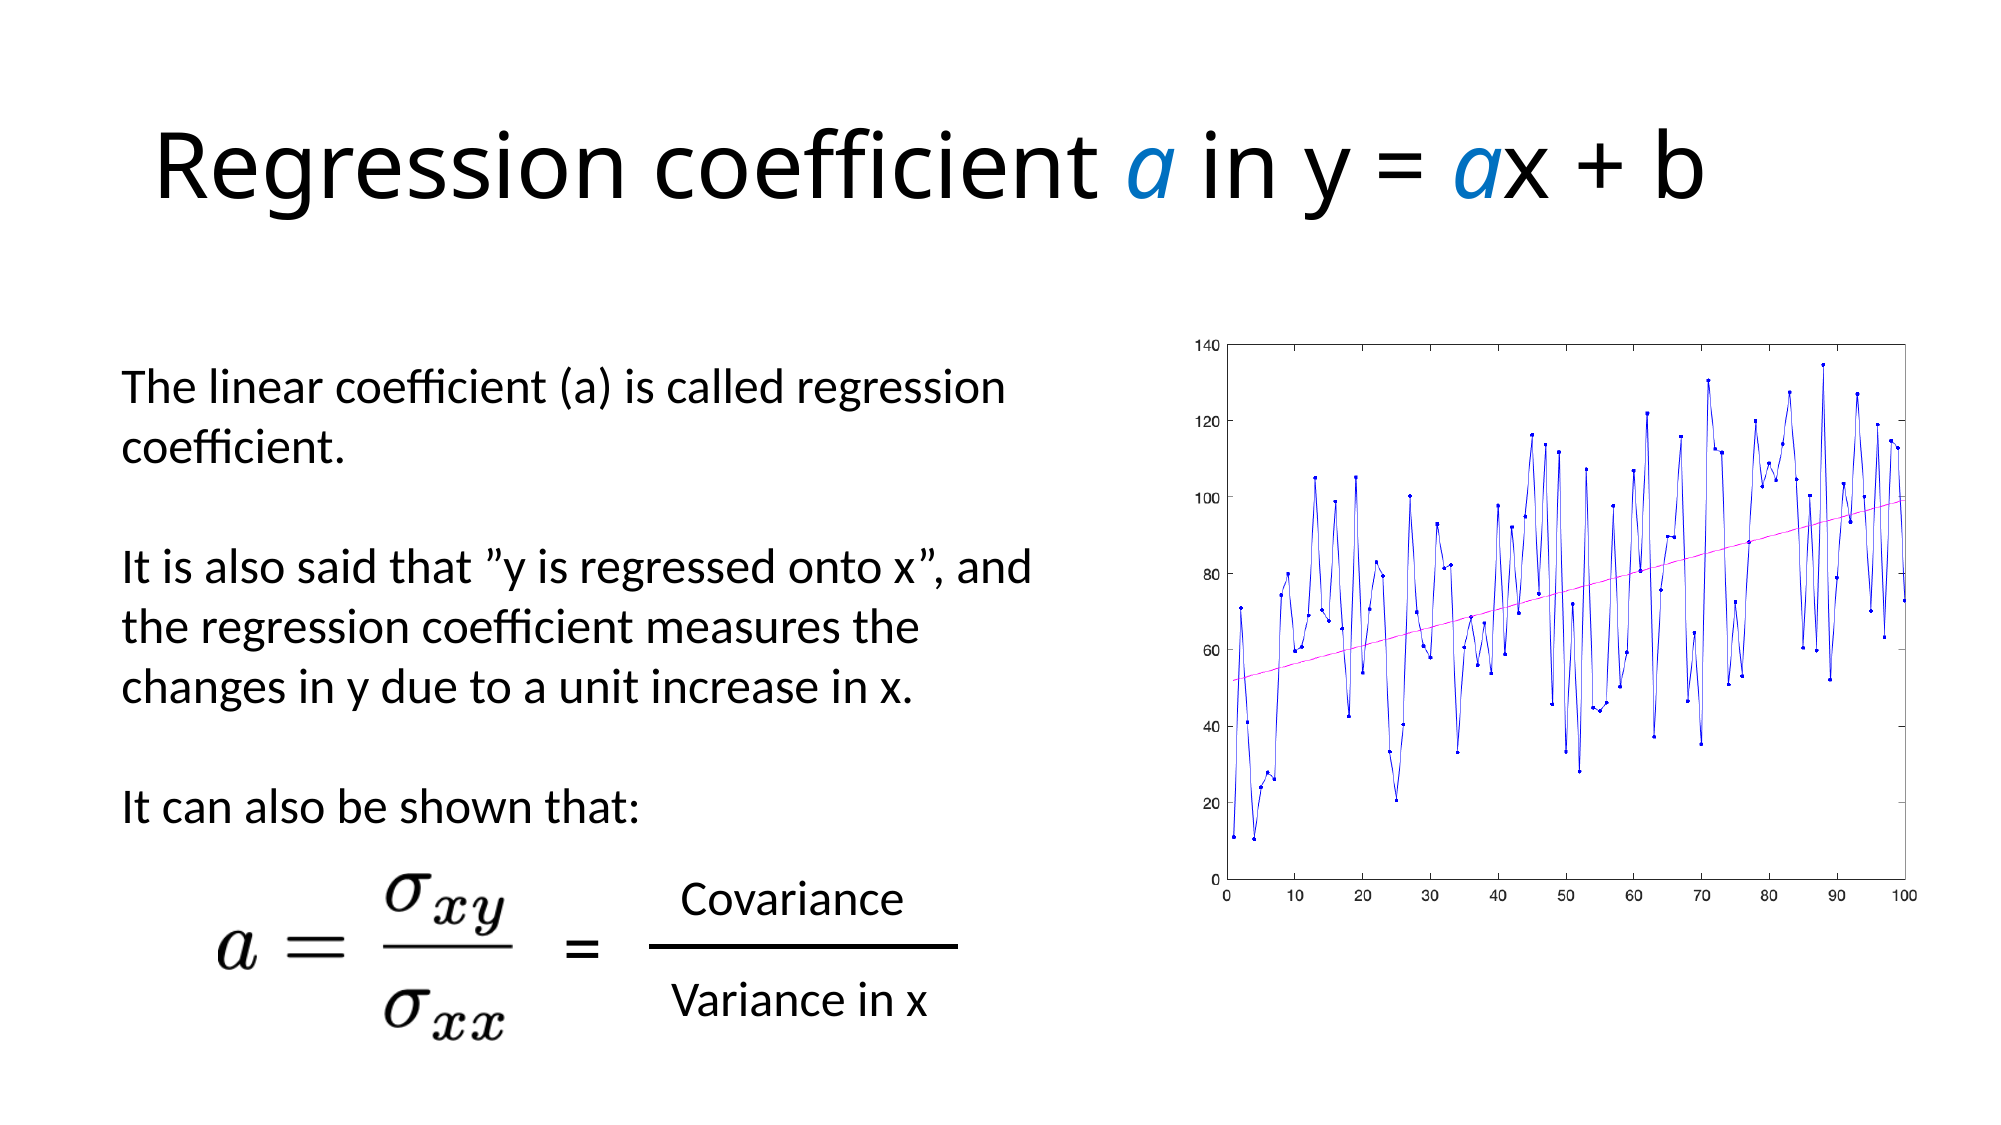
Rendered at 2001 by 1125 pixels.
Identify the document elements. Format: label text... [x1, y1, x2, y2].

text_box The linear coefficient (a) is called regression coefficient. It is also said that ”y is regressed onto x”, and the regression coefficient measures the changes in y due to a unit increase in x. It can also be shown that: [106, 346, 1071, 842]
text_box Variance in x [656, 959, 1036, 1034]
text_box = [548, 888, 627, 998]
text_box Covariance [665, 858, 1045, 933]
title Regression coefficient a in y = ax + b [137, 59, 1863, 278]
picture [218, 873, 513, 1041]
picture [1144, 312, 1945, 927]
